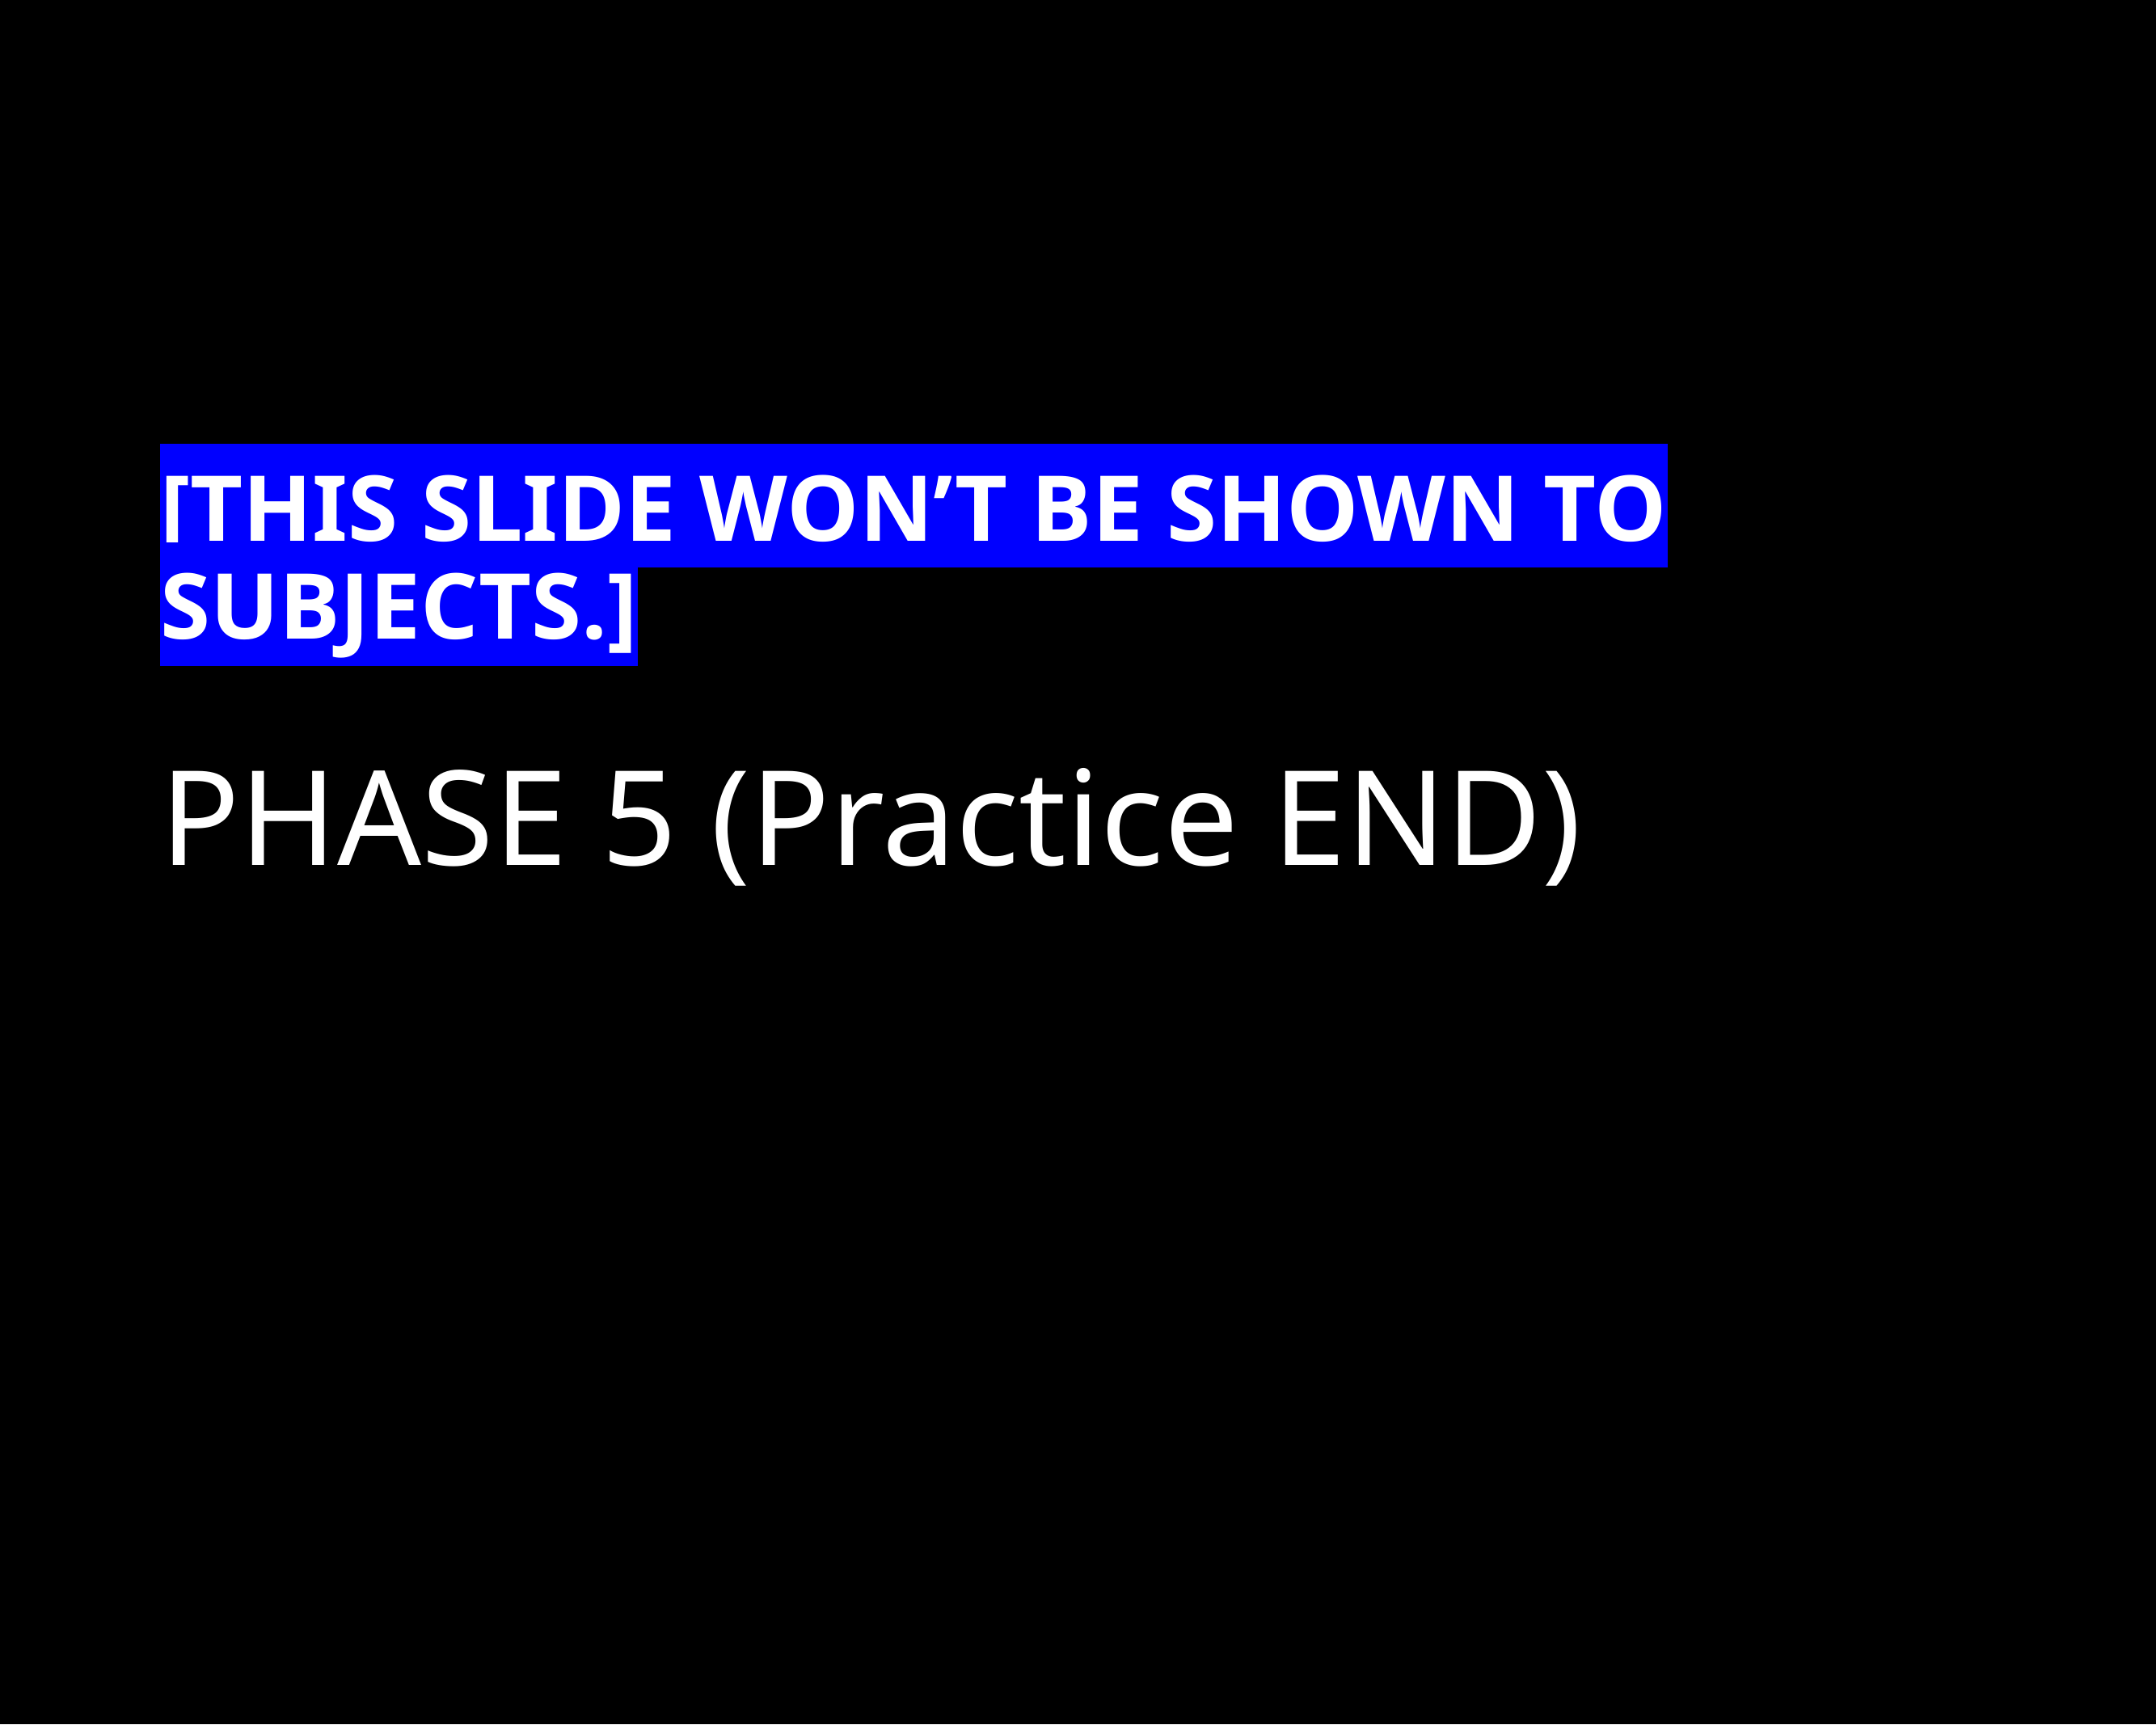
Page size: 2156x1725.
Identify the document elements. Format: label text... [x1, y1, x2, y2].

text_box [THIS SLIDE WON’T BE SHOWN TO SUBJECTS.] [148, 443, 2008, 678]
title PHASE 5 (Practice END) [148, 705, 2008, 940]
